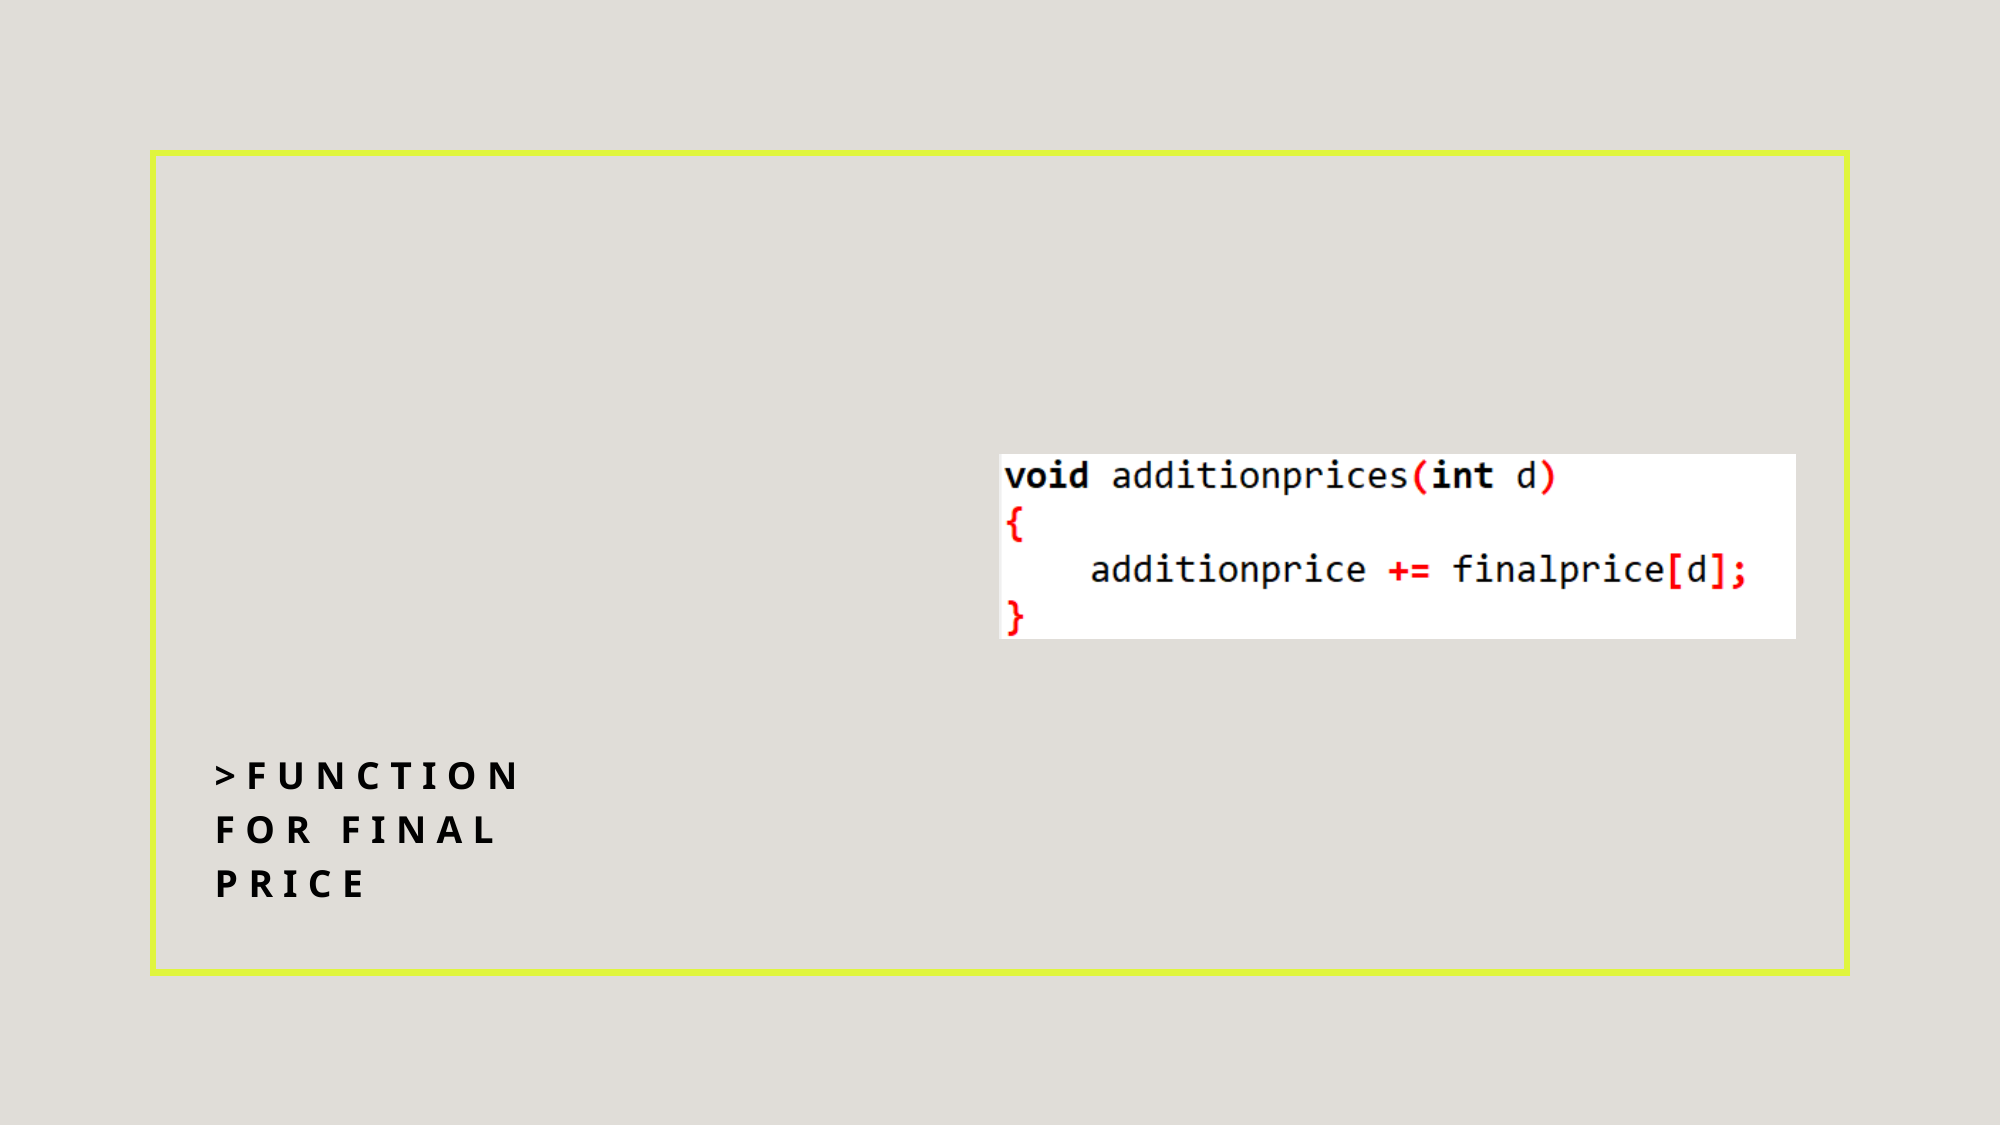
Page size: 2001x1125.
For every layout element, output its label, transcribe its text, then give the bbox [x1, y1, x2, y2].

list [999, 454, 1796, 639]
title >function for final price [199, 736, 640, 913]
